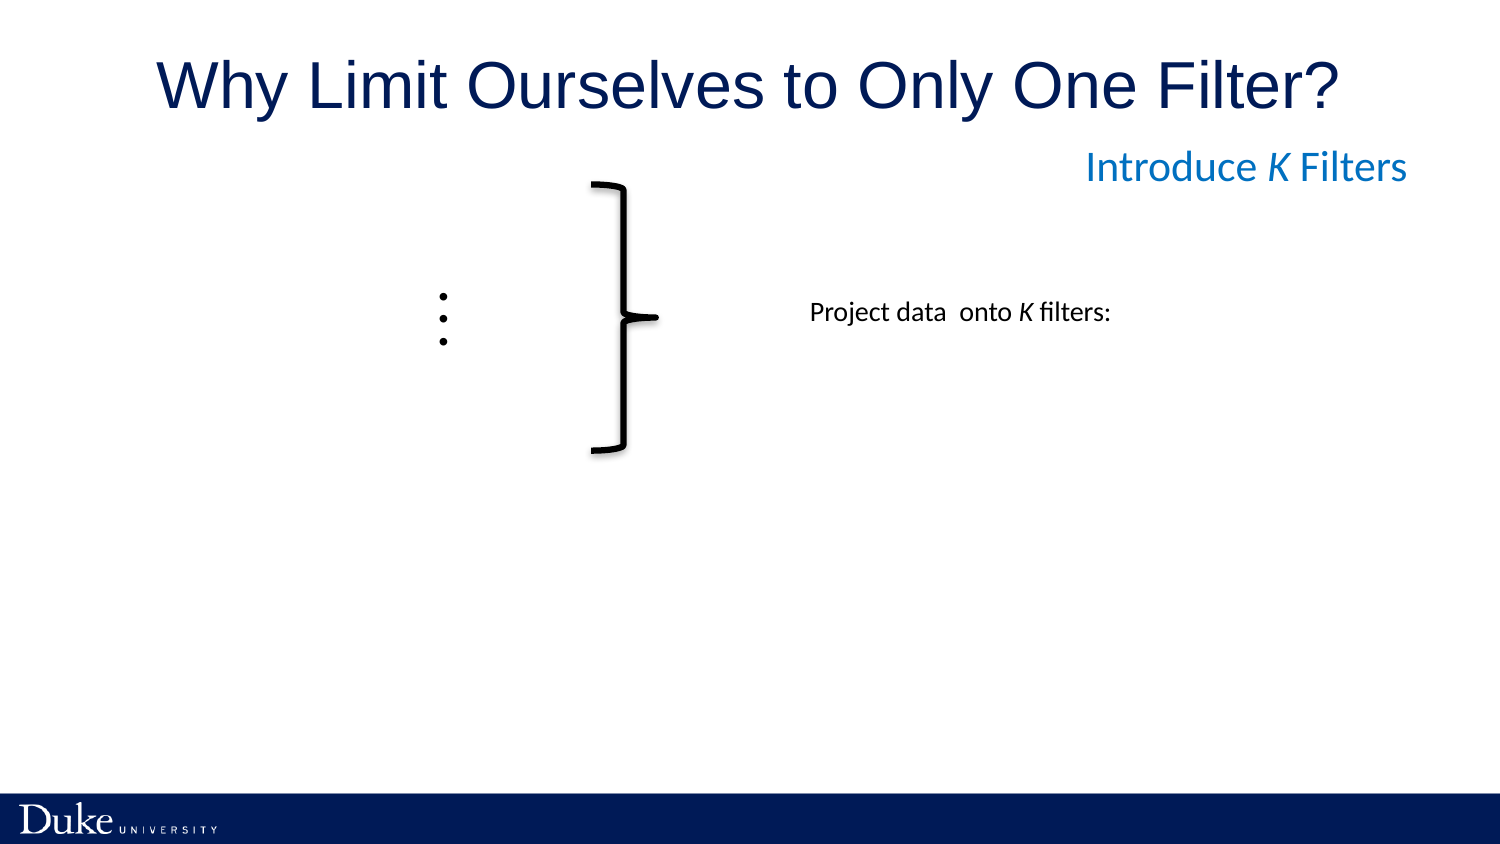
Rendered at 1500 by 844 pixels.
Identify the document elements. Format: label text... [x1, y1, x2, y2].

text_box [60, 188, 817, 451]
text_box Why Limit Ourselves to Only One Filter? [75, 34, 1425, 175]
text_box [591, 181, 625, 186]
text_box Introduce K Filters [1070, 175, 1423, 198]
picture [0, 0, 1500, 844]
